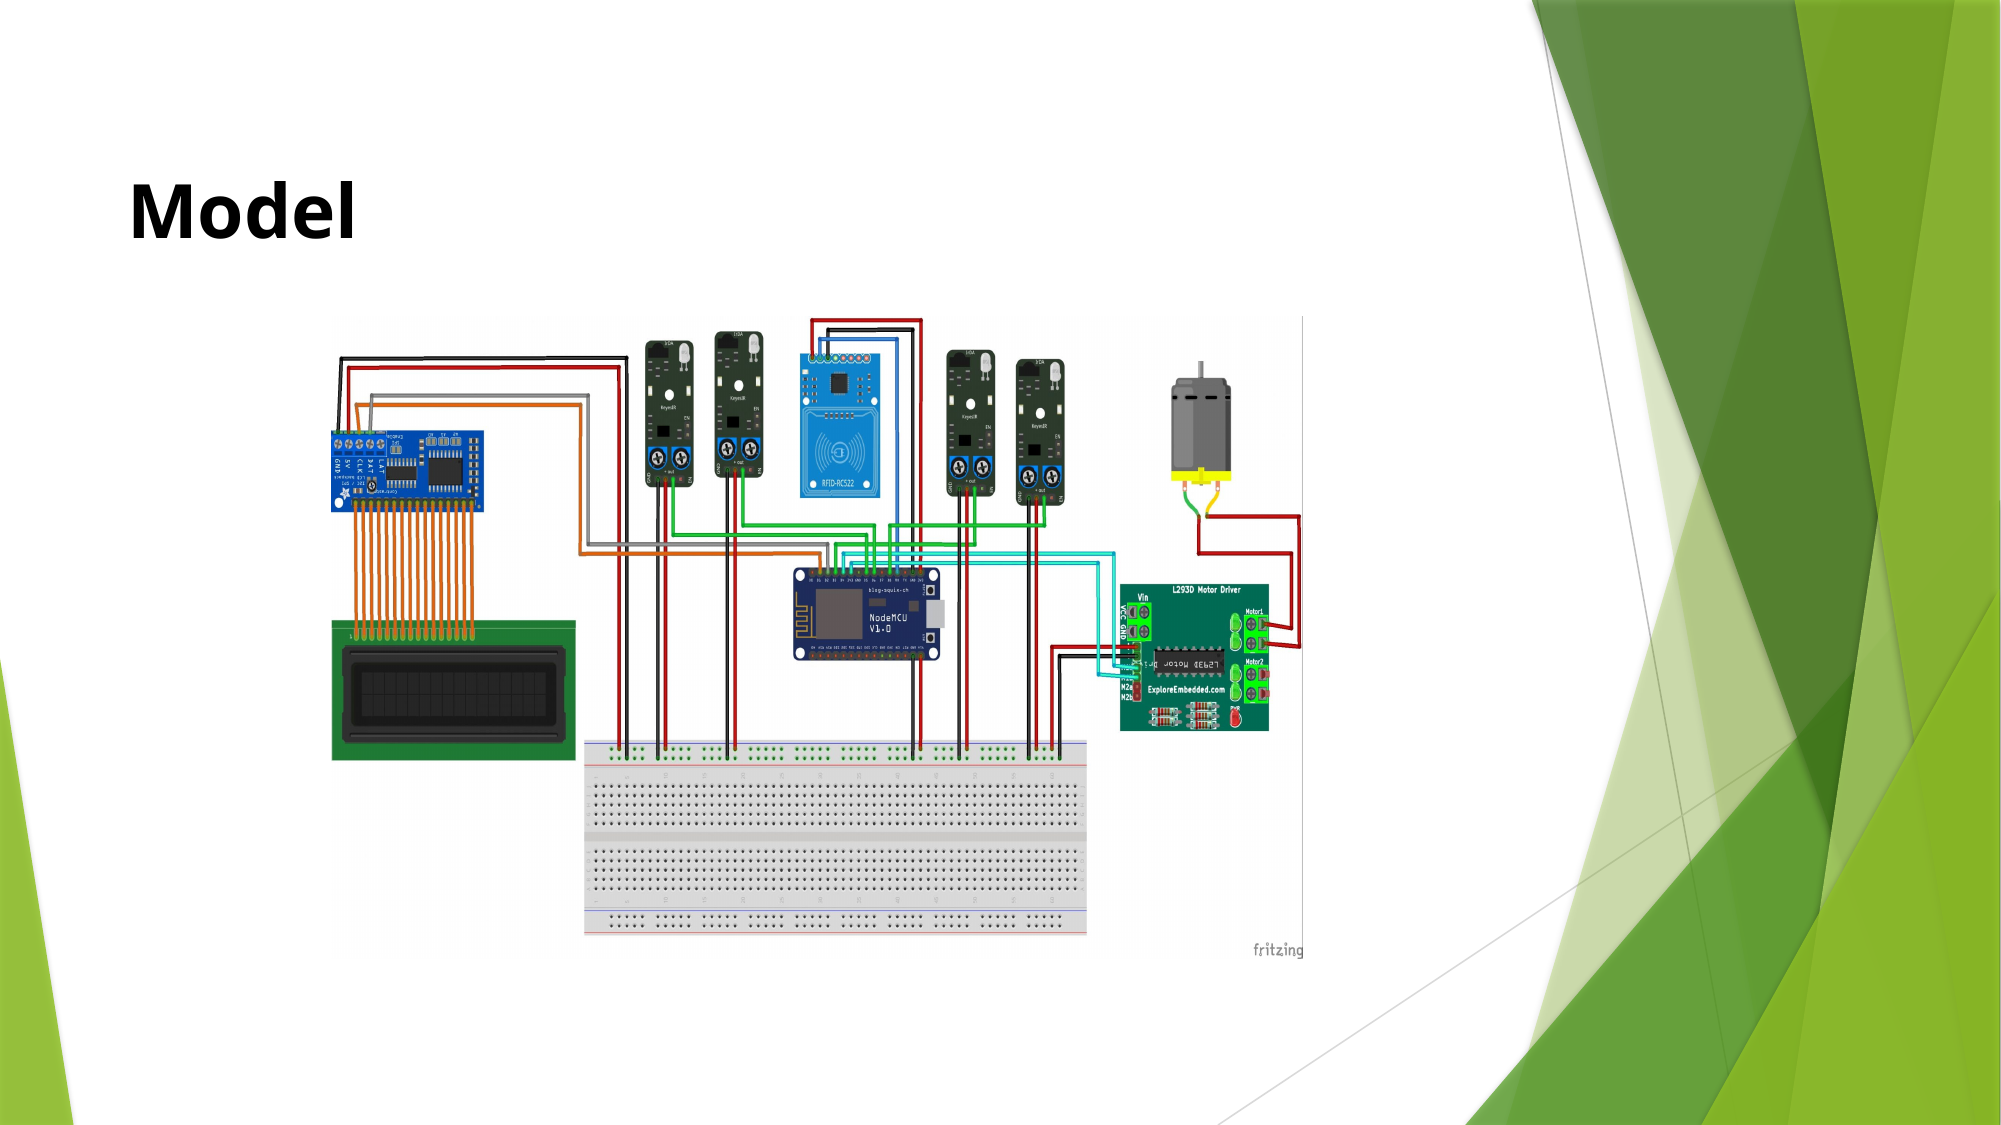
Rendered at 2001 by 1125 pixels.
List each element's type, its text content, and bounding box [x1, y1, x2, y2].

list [331, 316, 1303, 960]
title Model [112, 99, 1523, 317]
